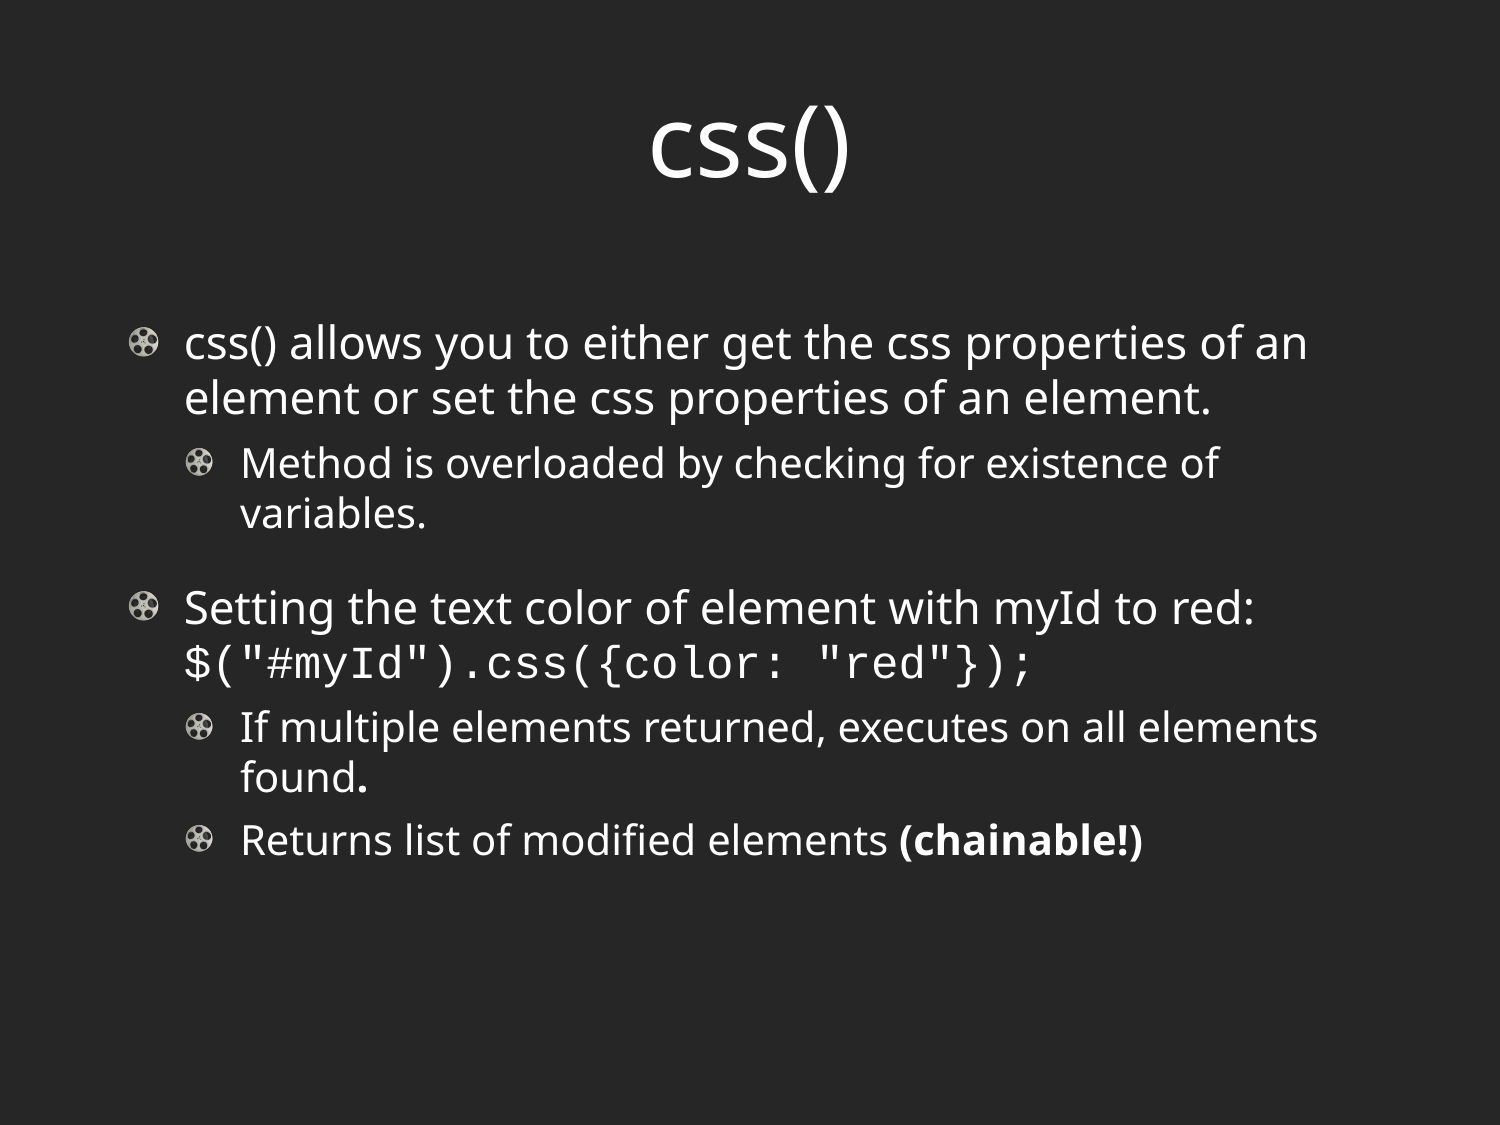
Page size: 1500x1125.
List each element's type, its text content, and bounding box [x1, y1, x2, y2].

title css() [112, 19, 1388, 255]
picture [184, 446, 214, 477]
list css() allows you to either get the css properties of an element or set the css properties of an element. Method is overloaded by checking for existence of variables. Setting the text color of element with myId to red: $("#myId").css({color: "red"}); If multiple elements returned, executes on all elements found. Returns list of modified elements (chainable!) [112, 306, 1388, 1005]
picture [127, 325, 160, 358]
picture [184, 711, 214, 741]
picture [184, 823, 214, 853]
picture [127, 589, 160, 622]
